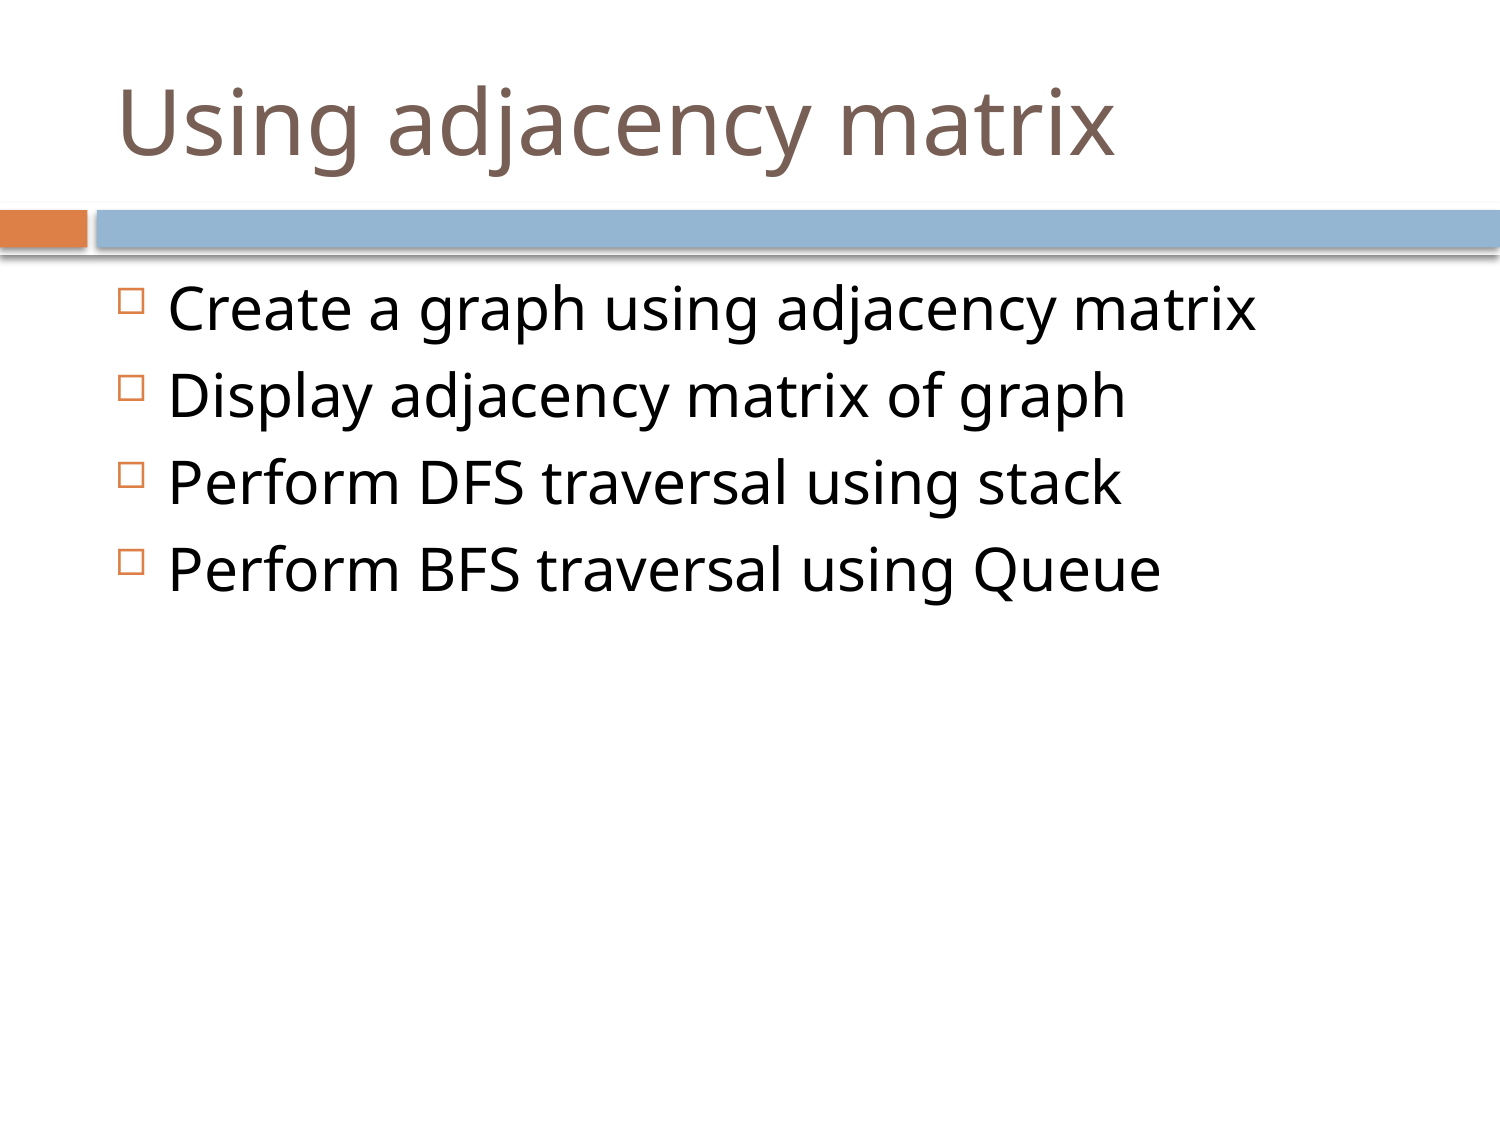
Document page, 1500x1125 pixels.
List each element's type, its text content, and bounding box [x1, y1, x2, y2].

title Using adjacency matrix [100, 37, 1438, 200]
list Create a graph using adjacency matrix Display adjacency matrix of graph Perform DFS traversal using stack Perform BFS traversal using Queue [100, 262, 1438, 1000]
